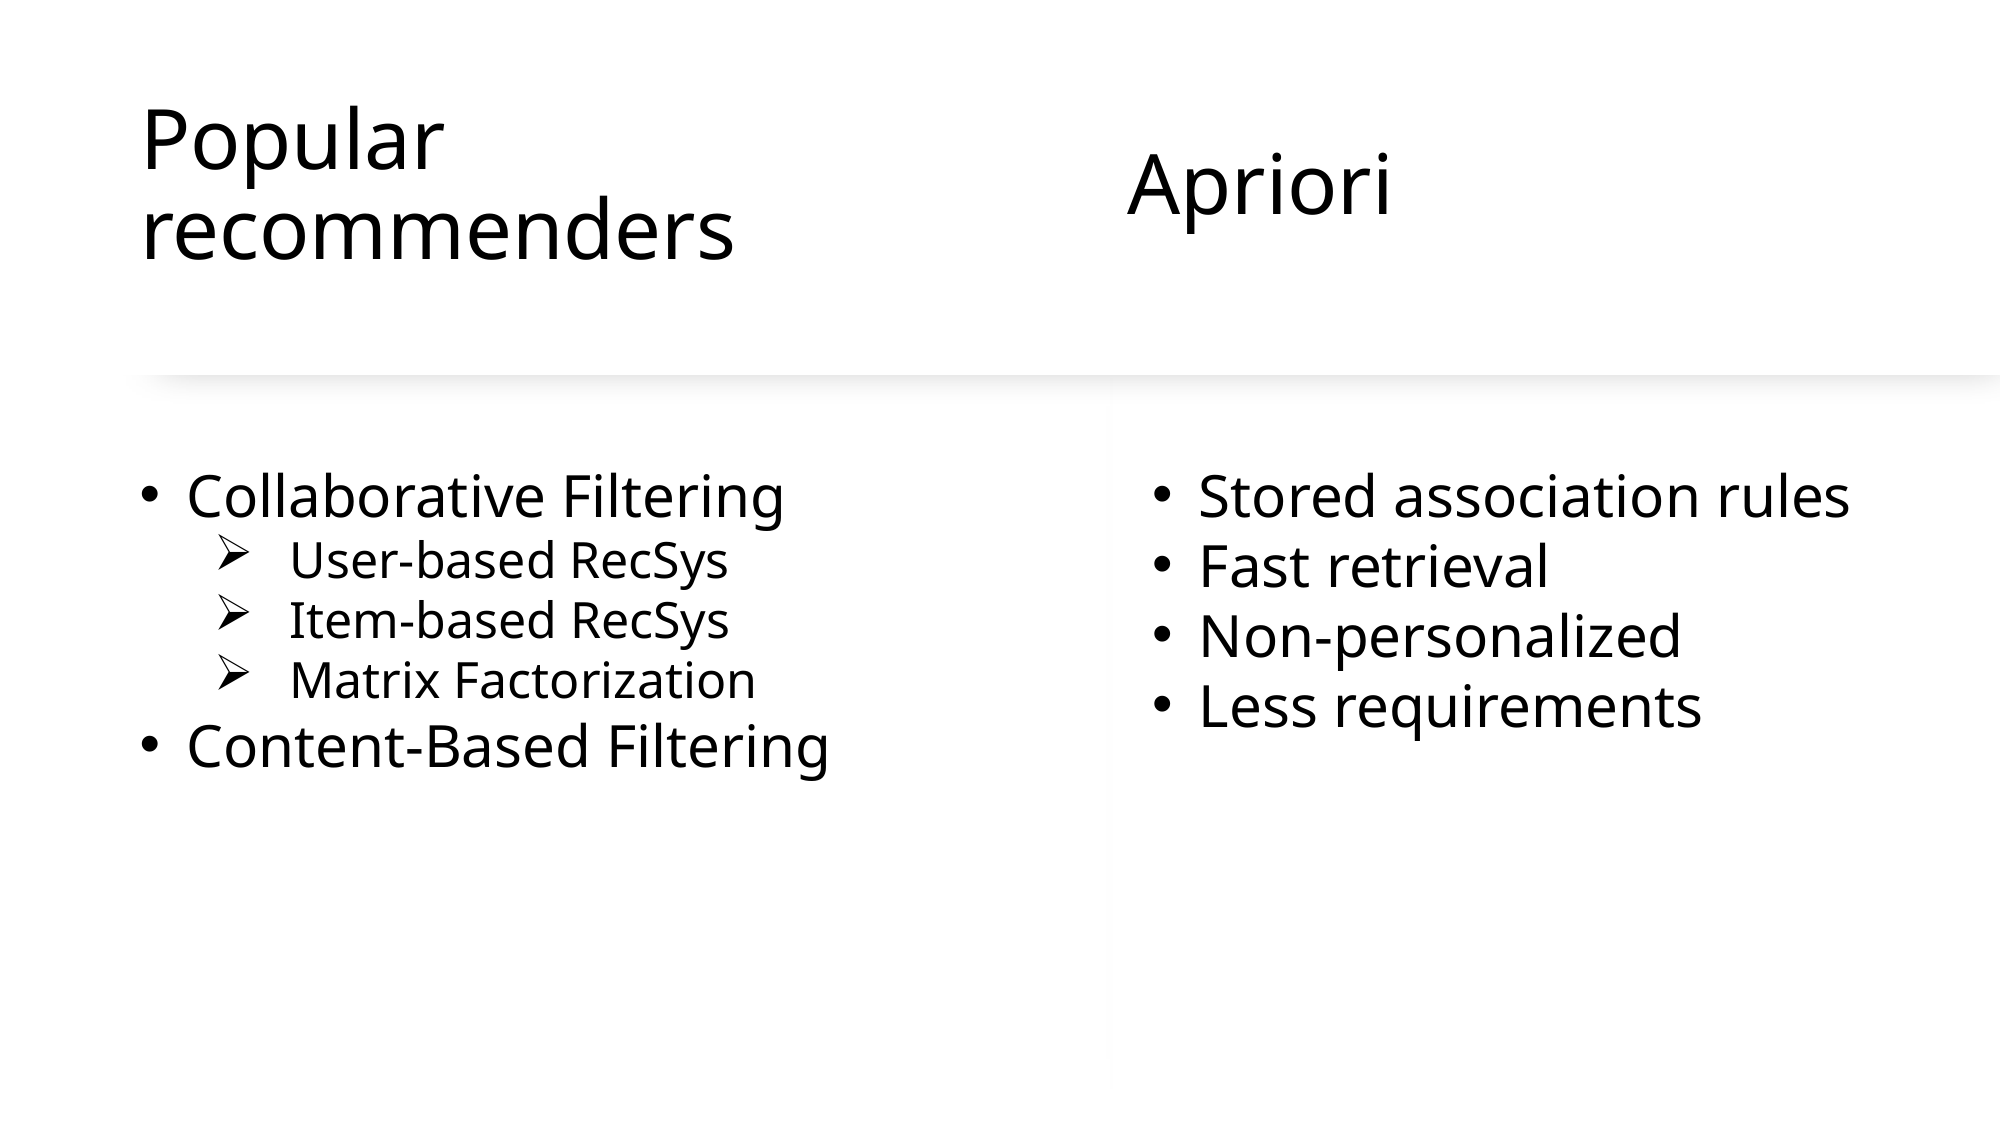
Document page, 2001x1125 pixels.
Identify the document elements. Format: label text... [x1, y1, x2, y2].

text_box [0, 376, 1111, 1125]
text_box [1111, 389, 2000, 1125]
text_box Stored association rules Fast retrieval Non-personalized Less requirements [1137, 451, 2000, 746]
text_box [0, 0, 2000, 376]
title Popular recommenders [124, 76, 1000, 299]
text_box Collaborative Filtering User-based RecSys Item-based RecSys Matrix Factorization Content-Based Filtering [124, 451, 1013, 787]
text_box Apriori [1112, 76, 1988, 299]
